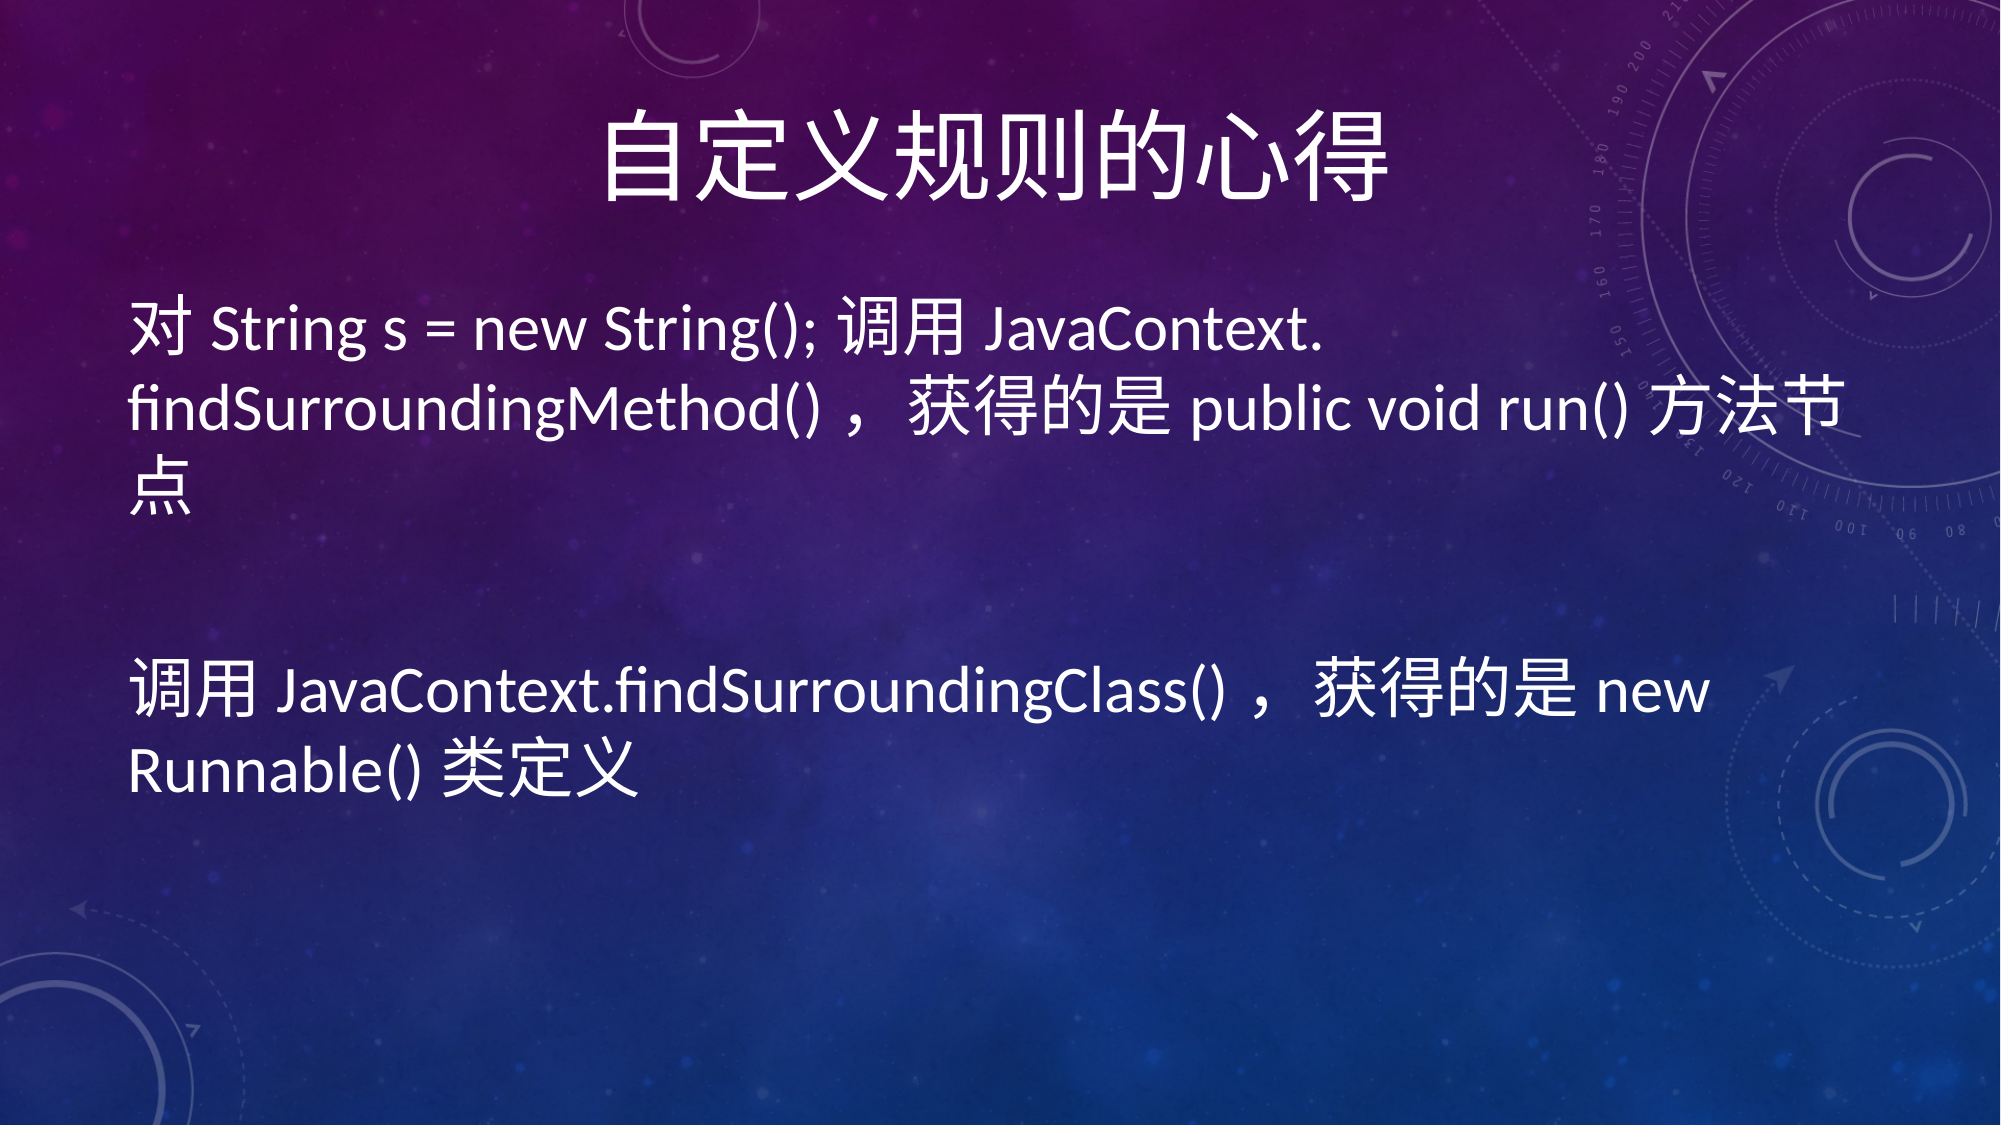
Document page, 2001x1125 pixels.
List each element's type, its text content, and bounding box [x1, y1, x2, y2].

title 自定义规则的心得 [112, 92, 1873, 216]
list 对String s = new String();调用JavaContext. findSurroundingMethod()，获得的是public void run()方法节点 调用JavaContext.findSurroundingClass()，获得的是new Runnable()类定义 [112, 276, 1873, 1041]
picture [0, 0, 2001, 1125]
